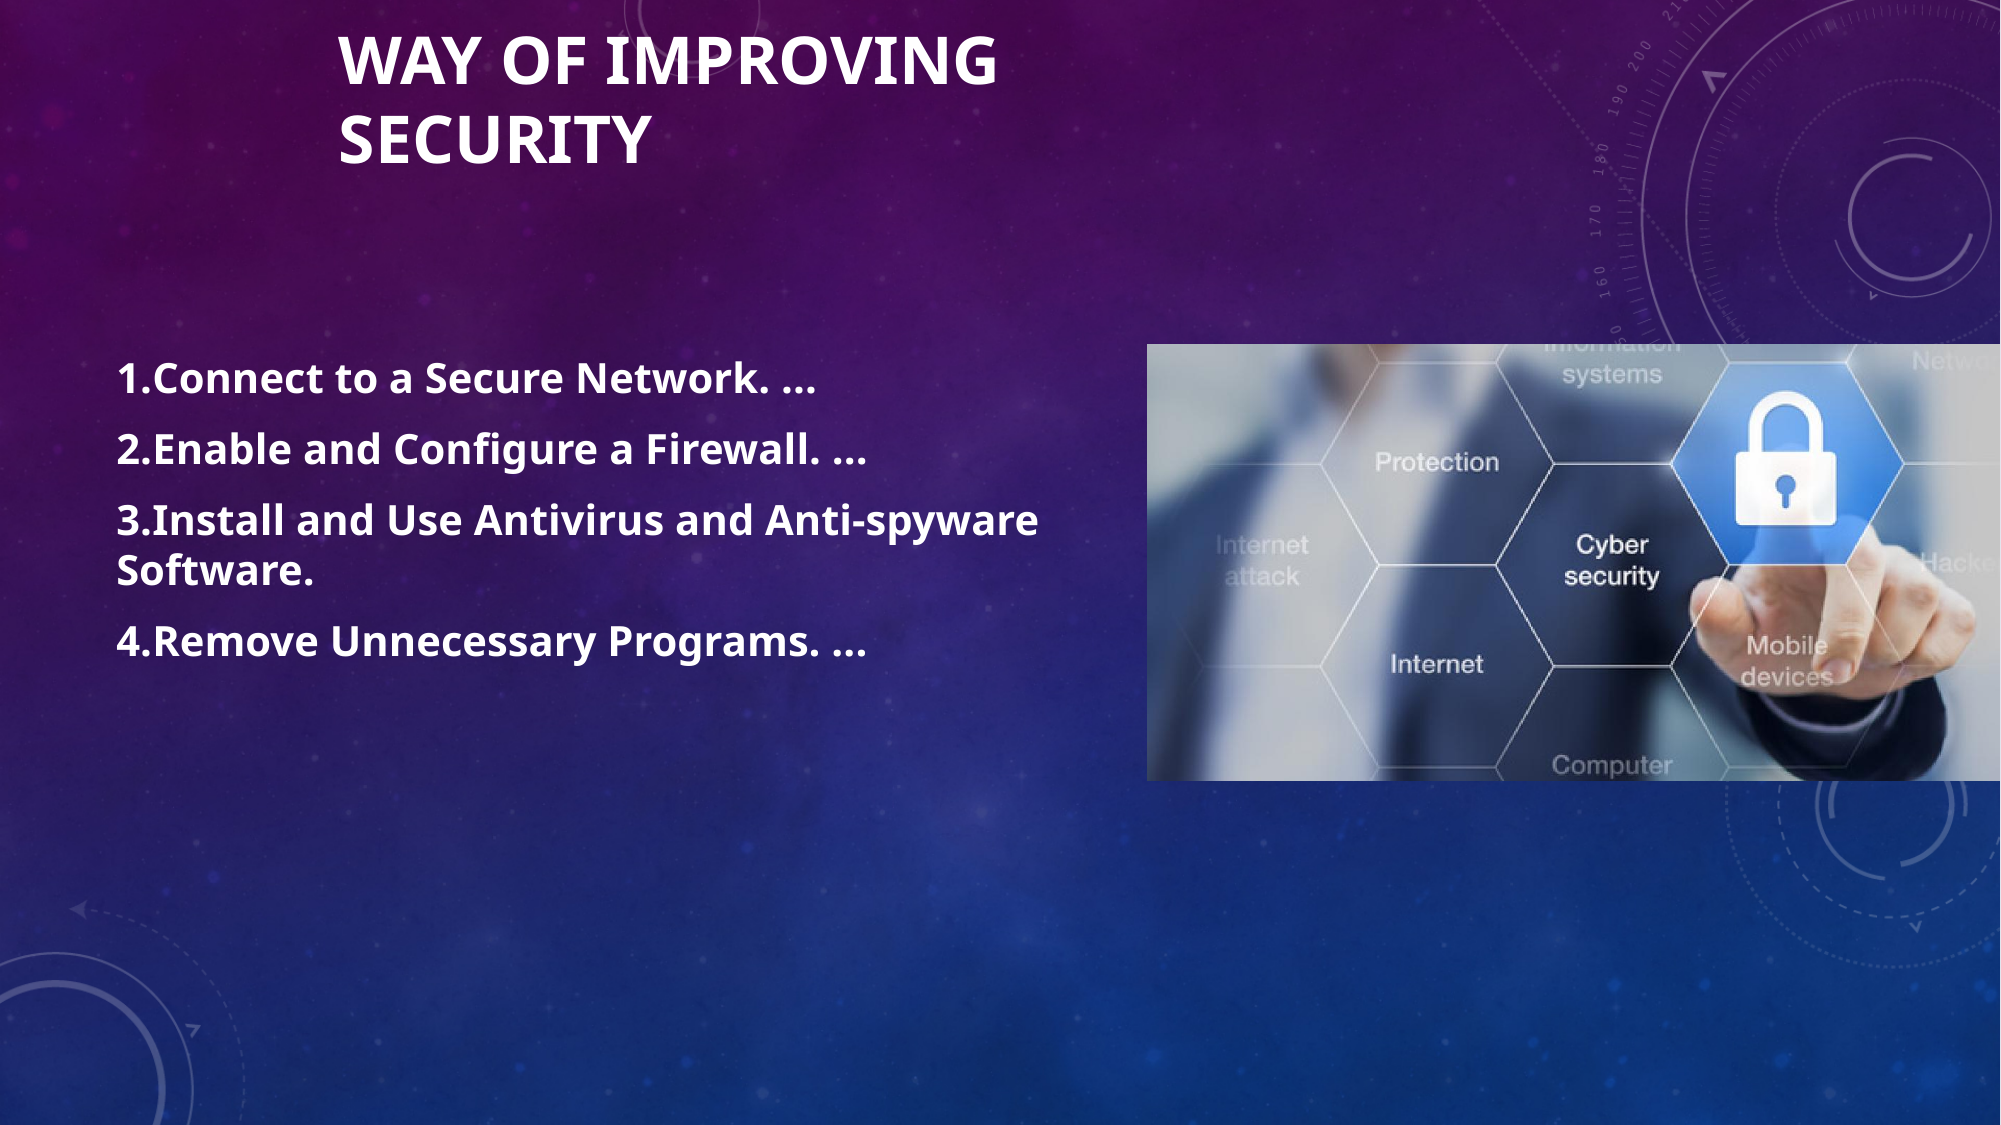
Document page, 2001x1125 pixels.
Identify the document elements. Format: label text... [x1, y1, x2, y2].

picture [0, 0, 2001, 1125]
title Way Of Improving Security [323, 10, 1324, 185]
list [1147, 343, 2000, 782]
list Connect to a Secure Network. ... Enable and Configure a Firewall. ... Install and Use Antivirus and Anti-spyware Software. Remove Unnecessary Programs. ... [101, 344, 1148, 1125]
